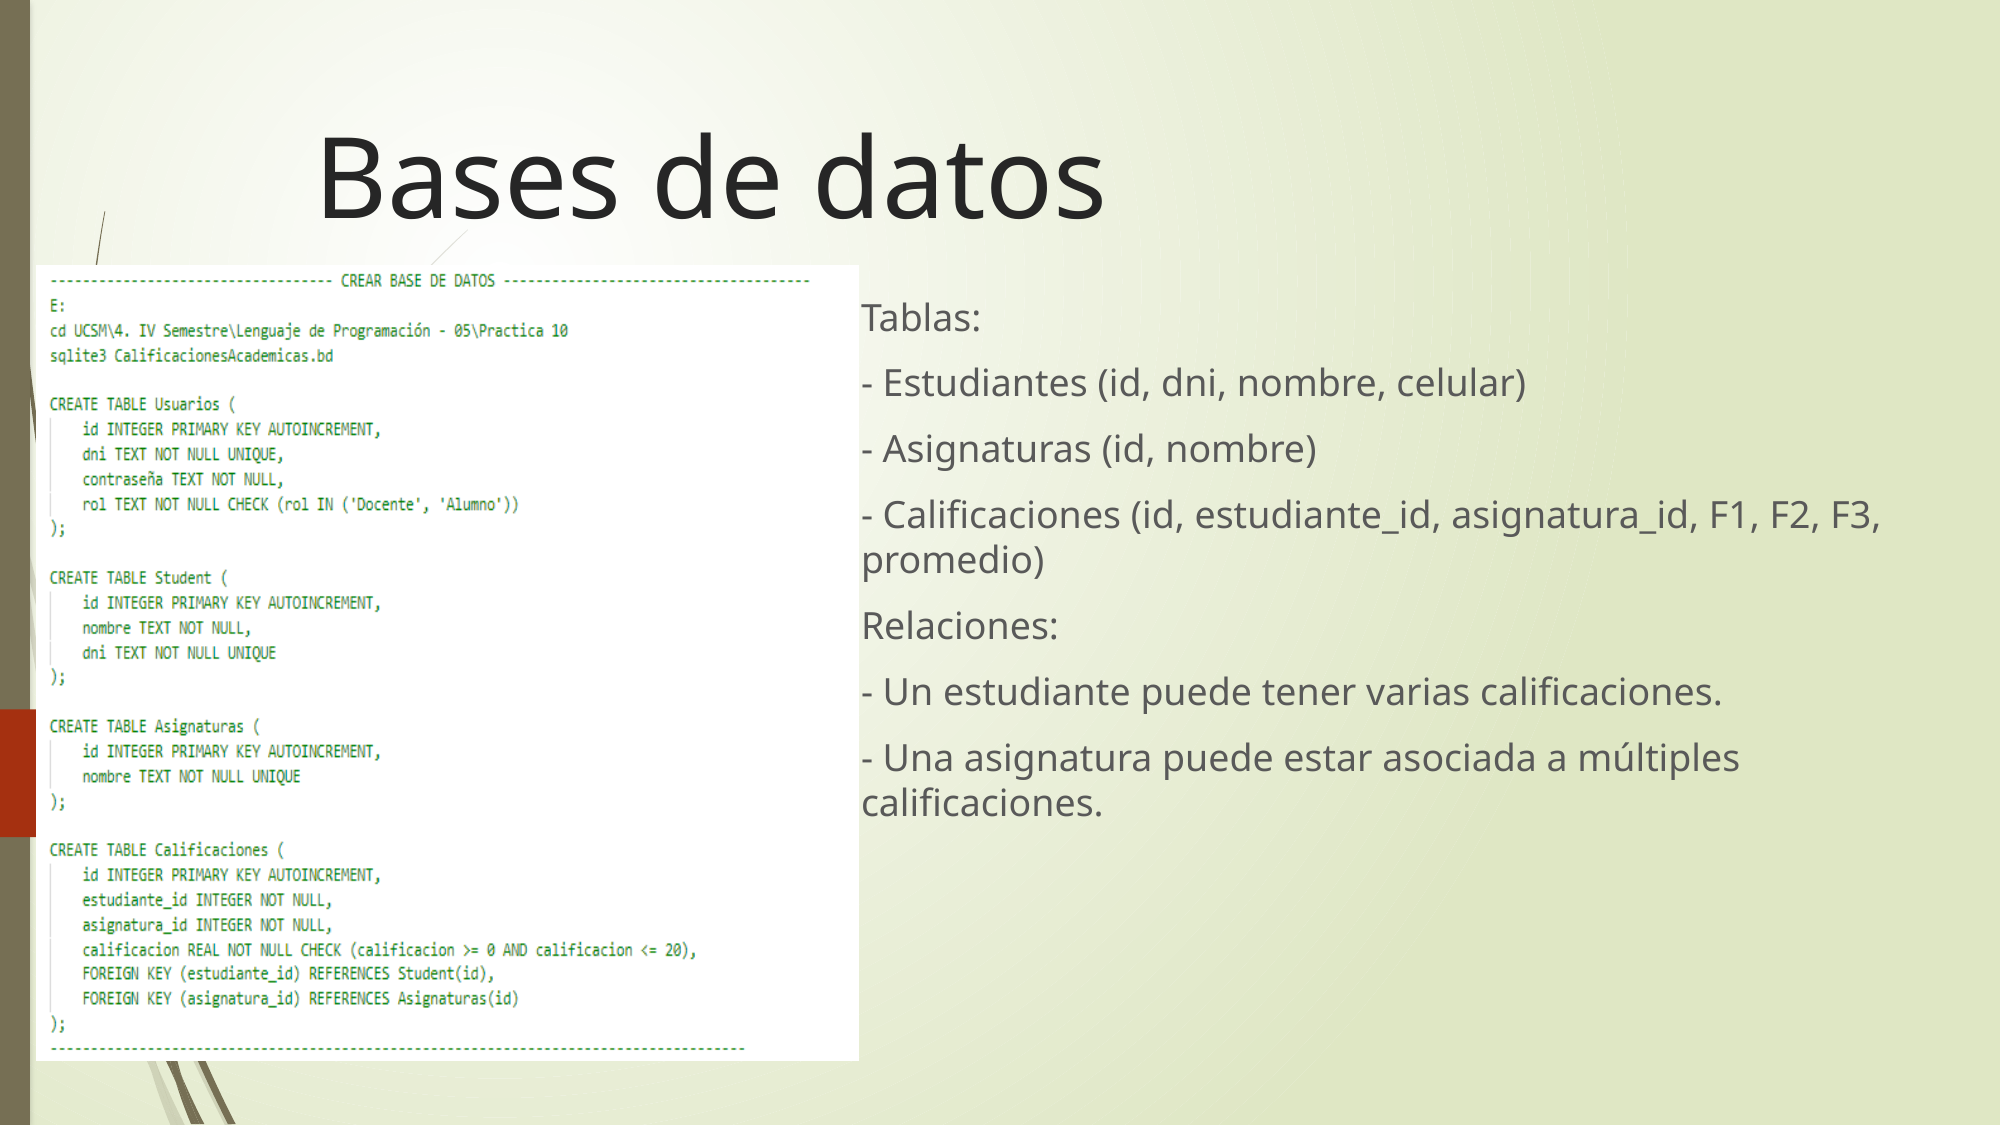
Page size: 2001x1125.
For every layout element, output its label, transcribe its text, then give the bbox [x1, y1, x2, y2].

picture [35, 265, 859, 1062]
subtitle Tablas: - Estudiantes (id, dni, nombre, celular) - Asignaturas (id, nombre) - Calificaciones (id, estudiante_id, asignatura_id, F1, F2, F3, promedio) Relaciones: - Un estudiante puede tener varias calificaciones. - Una asignatura puede estar asociada a múltiples calificaciones. [863, 286, 2000, 935]
title Bases de datos [299, 64, 1762, 249]
